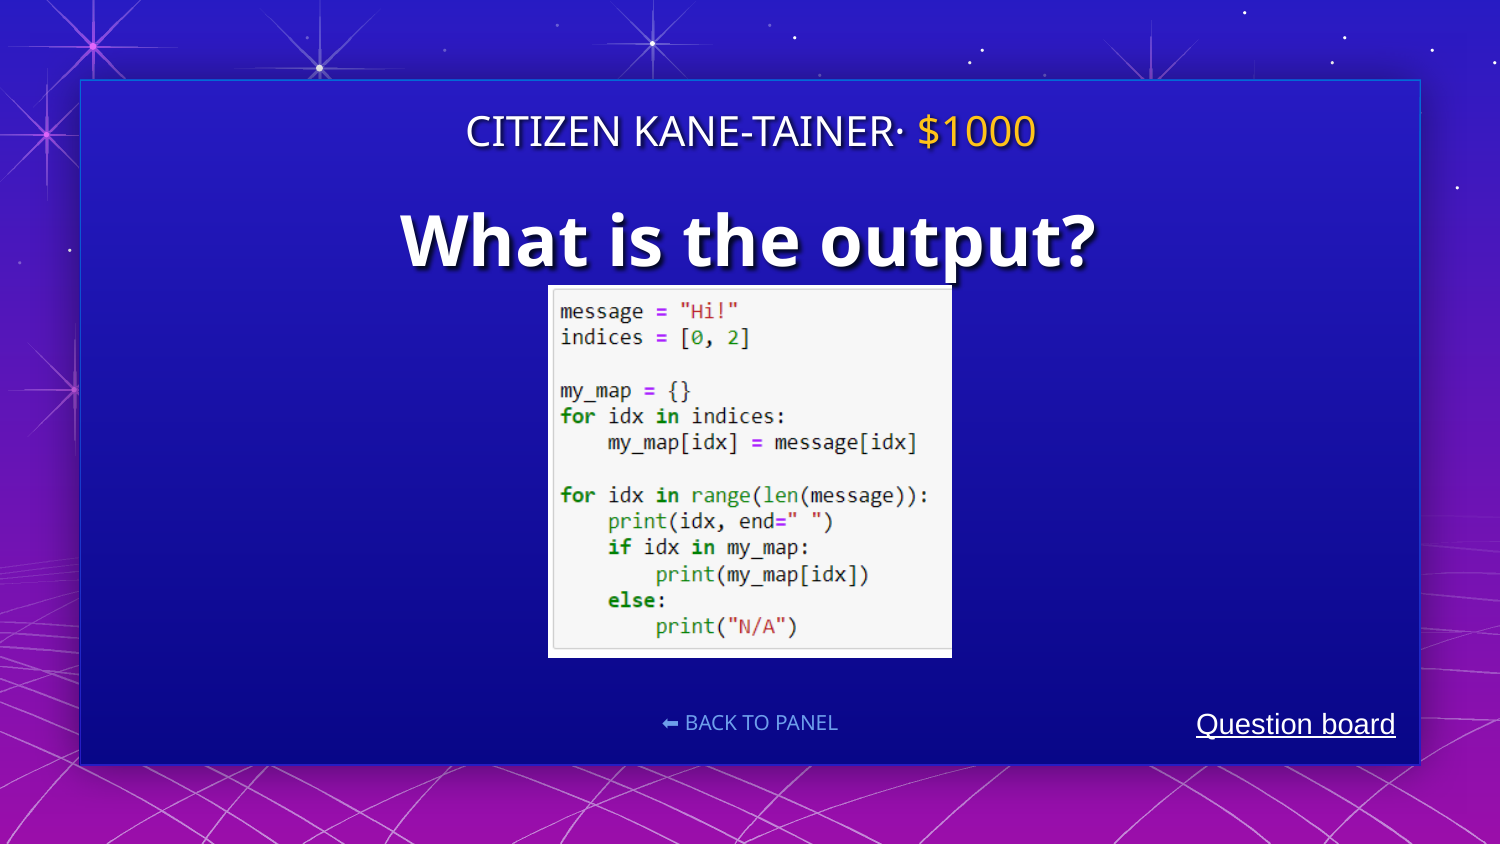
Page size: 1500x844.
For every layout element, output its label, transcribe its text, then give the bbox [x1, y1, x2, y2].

title What is the output? [167, 0, 1330, 493]
picture [548, 284, 952, 658]
subtitle CITIZEN KANE-TAINER· $1000 [170, 105, 1332, 178]
text_box Question board [1181, 698, 1429, 748]
